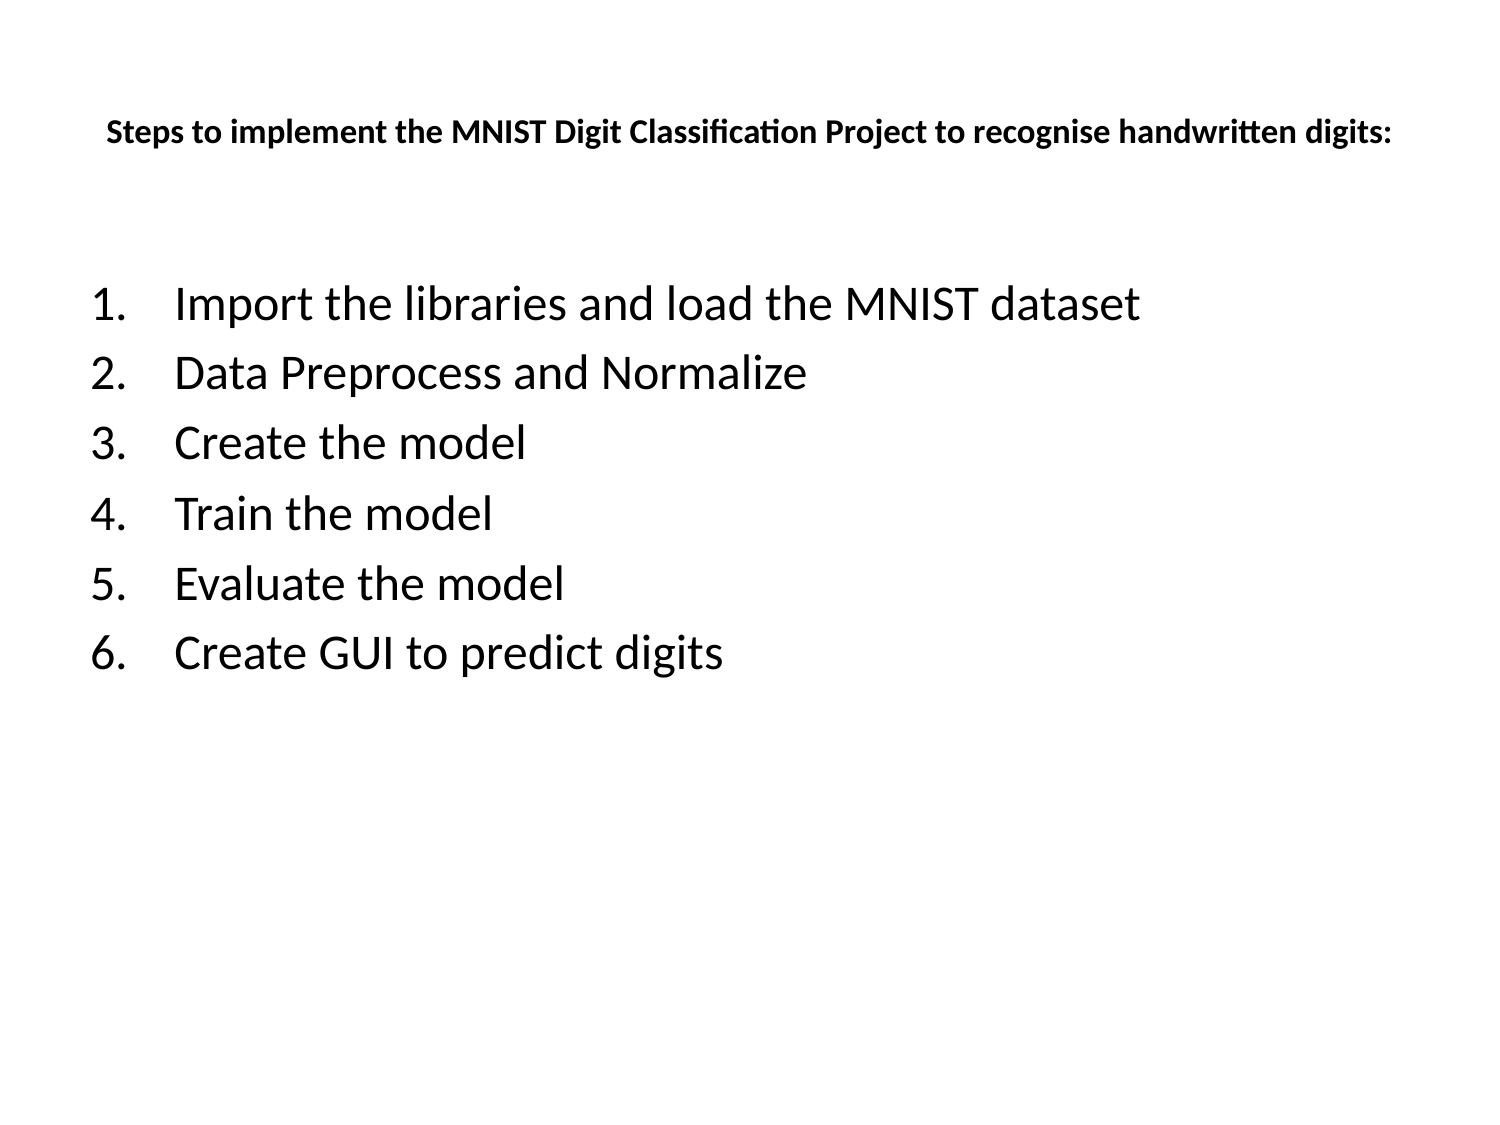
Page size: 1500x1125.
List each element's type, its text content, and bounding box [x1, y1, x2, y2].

title Steps to implement the MNIST Digit Classification Project to recognise handwritten digits: [75, 45, 1425, 233]
list Import the libraries and load the MNIST dataset Data Preprocess and Normalize Create the model Train the model Evaluate the model Create GUI to predict digits [75, 262, 1425, 1005]
